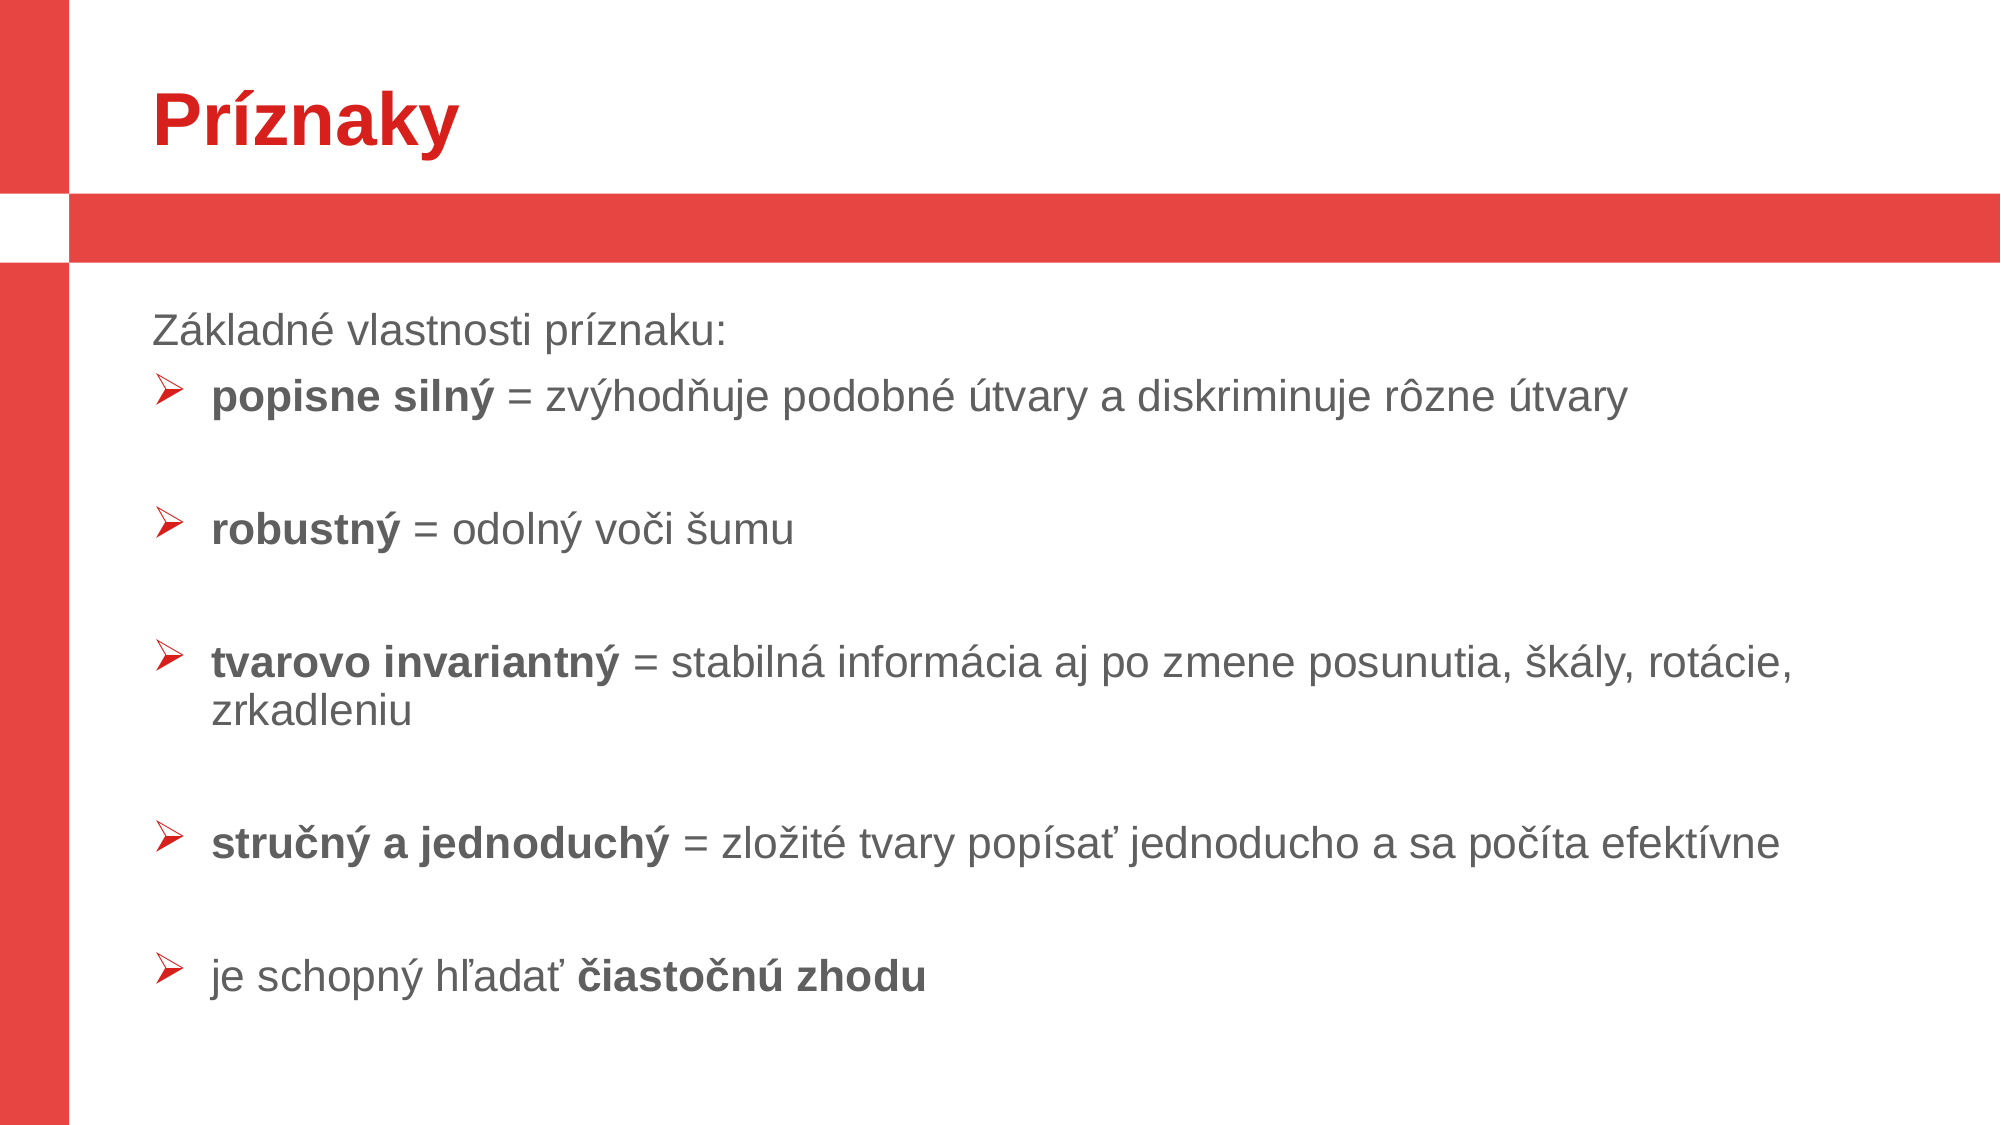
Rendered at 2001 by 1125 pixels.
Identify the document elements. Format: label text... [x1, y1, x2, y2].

list Základné vlastnosti príznaku: popisne silný = zvýhodňuje podobné útvary a diskriminuje rôzne útvary robustný = odolný voči šumu tvarovo invariantný = stabilná informácia aj po zmene posunutia, škály, rotácie, zrkadleniu stručný a jednoduchý = zložité tvary popísať jednoducho a sa počíta efektívne je schopný hľadať čiastočnú zhodu [137, 299, 1863, 1014]
title Príznaky [137, 53, 1863, 189]
